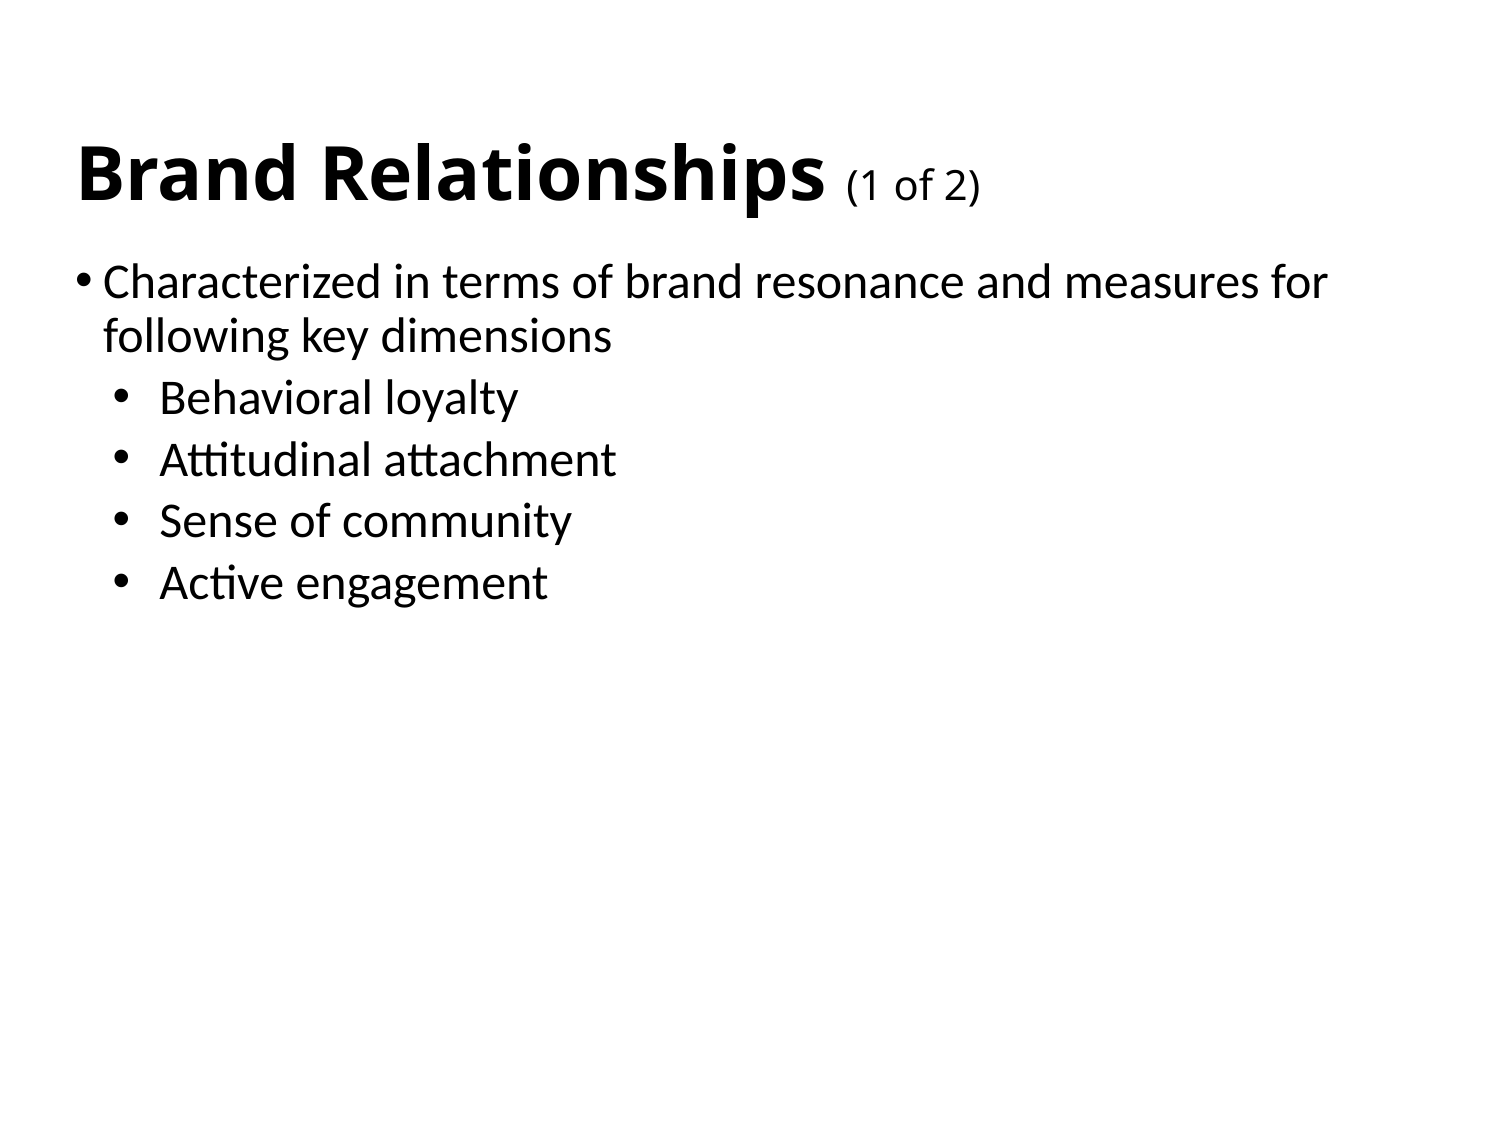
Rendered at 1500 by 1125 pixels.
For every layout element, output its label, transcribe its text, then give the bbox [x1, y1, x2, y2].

title Brand Relationships (1 of 2) [75, 35, 1425, 216]
list Characterized in terms of brand resonance and measures for following key dimensions Behavioral loyalty Attitudinal attachment Sense of community Active engagement [75, 255, 1425, 983]
